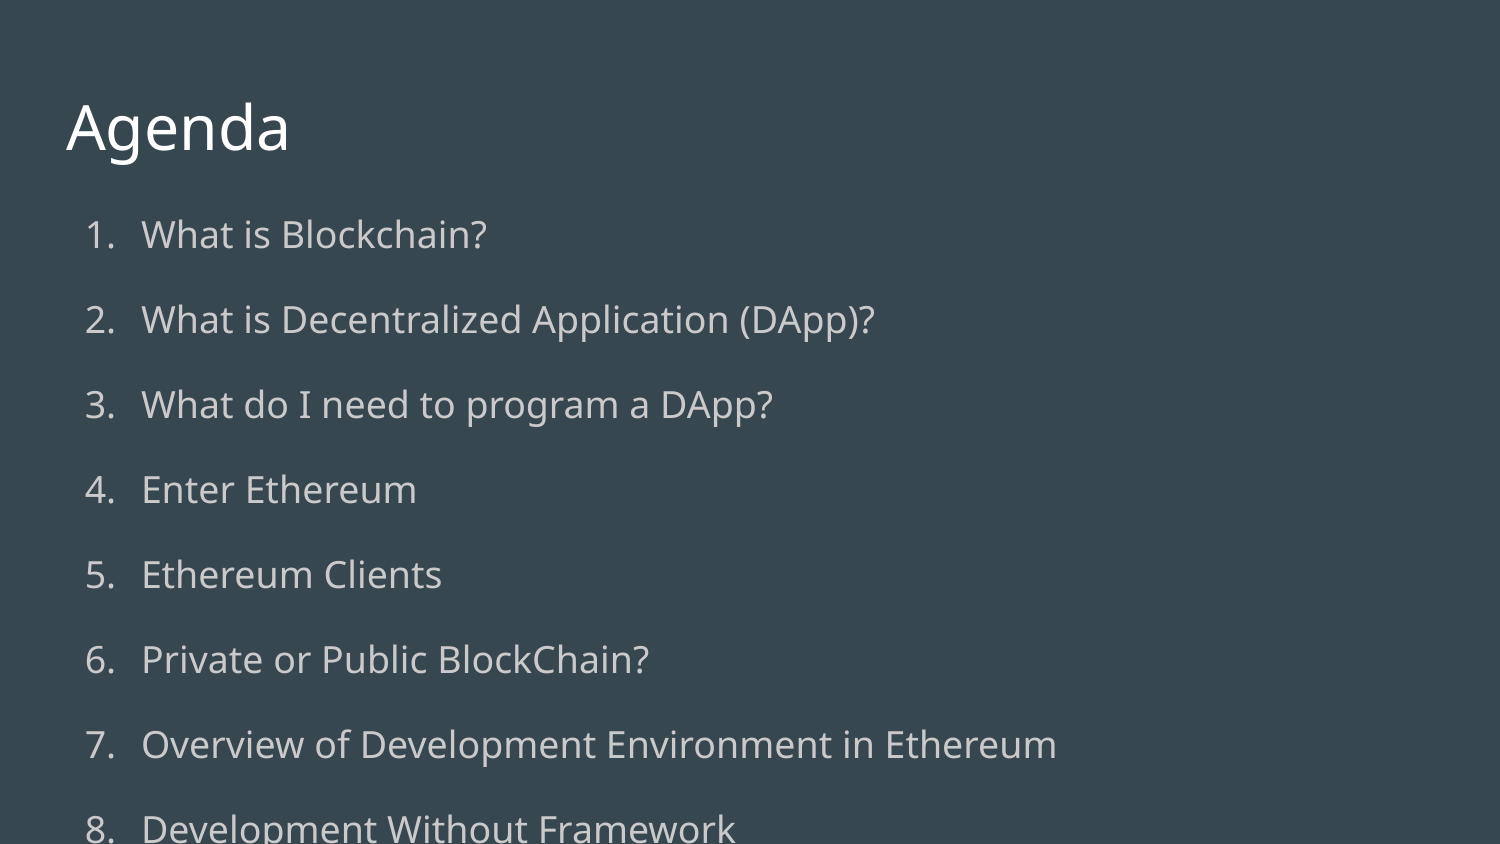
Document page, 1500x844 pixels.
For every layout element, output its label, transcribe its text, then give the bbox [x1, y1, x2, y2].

list What is Blockchain? What is Decentralized Application (DApp)? What do I need to program a DApp? Enter Ethereum Ethereum Clients Private or Public BlockChain? Overview of Development Environment in Ethereum Development Without Framework Development With Framework Deployment [51, 189, 1449, 750]
title Agenda [51, 72, 1449, 167]
